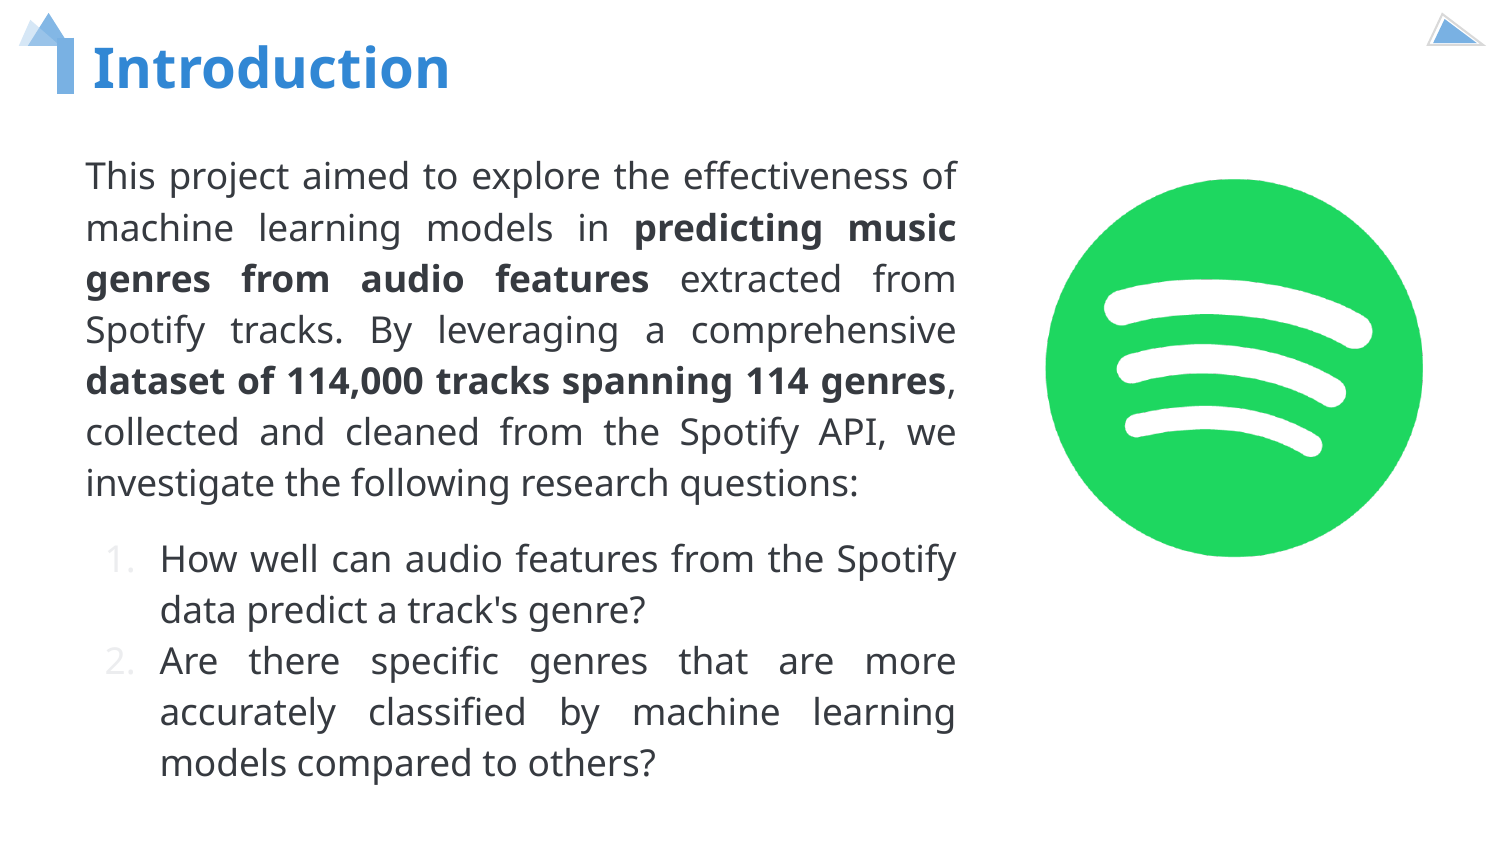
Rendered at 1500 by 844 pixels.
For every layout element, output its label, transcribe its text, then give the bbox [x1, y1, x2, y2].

picture [1036, 170, 1431, 560]
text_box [18, 12, 1483, 46]
text_box Introduction [93, 46, 1444, 113]
text_box This project aimed to explore the effectiveness of machine learning models in predicting music genres from audio features extracted from Spotify tracks. By leveraging a comprehensive dataset of 114,000 tracks spanning 114 genres, collected and cleaned from the Spotify API, we investigate the following research questions: How well can audio features from the Spotify data predict a track's genre? Are there specific genres that are more accurately classified by machine learning models compared to others? [70, 131, 972, 807]
